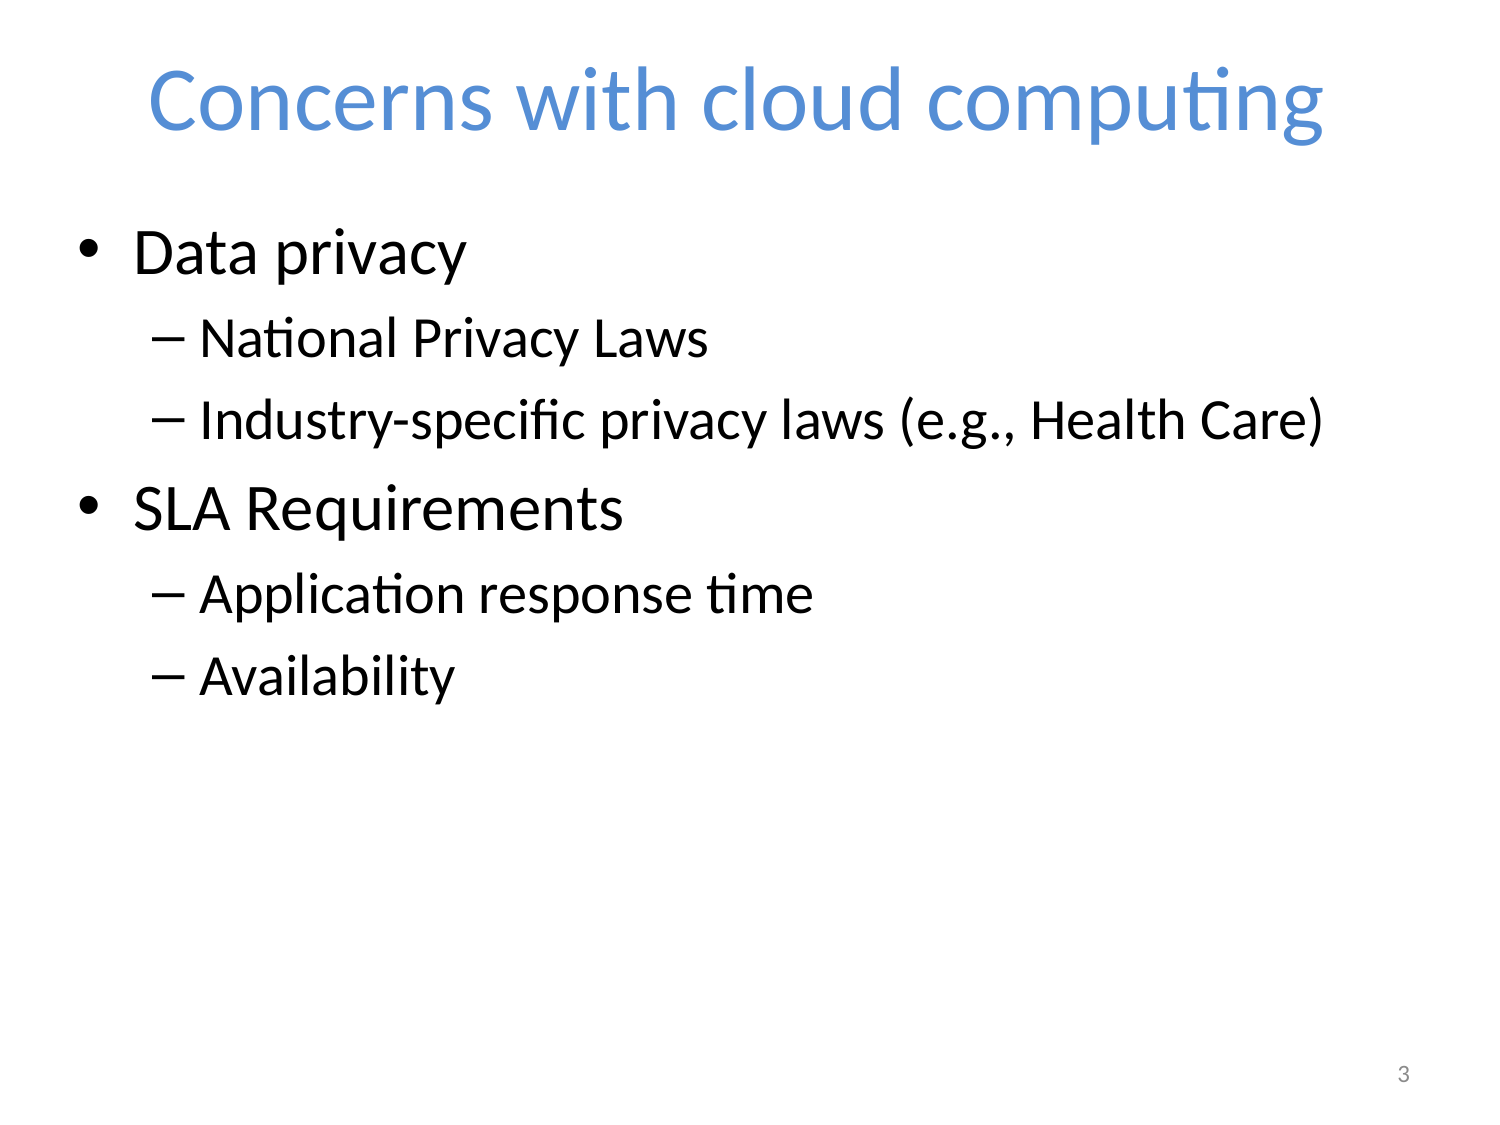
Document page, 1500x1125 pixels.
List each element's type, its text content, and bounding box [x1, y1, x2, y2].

title Concerns with cloud computing [62, 0, 1413, 188]
list Data privacy National Privacy Laws Industry-specific privacy laws (e.g., Health Care) SLA Requirements Application response time Availability [62, 200, 1450, 1038]
slide_number 3 [1074, 1042, 1425, 1103]
